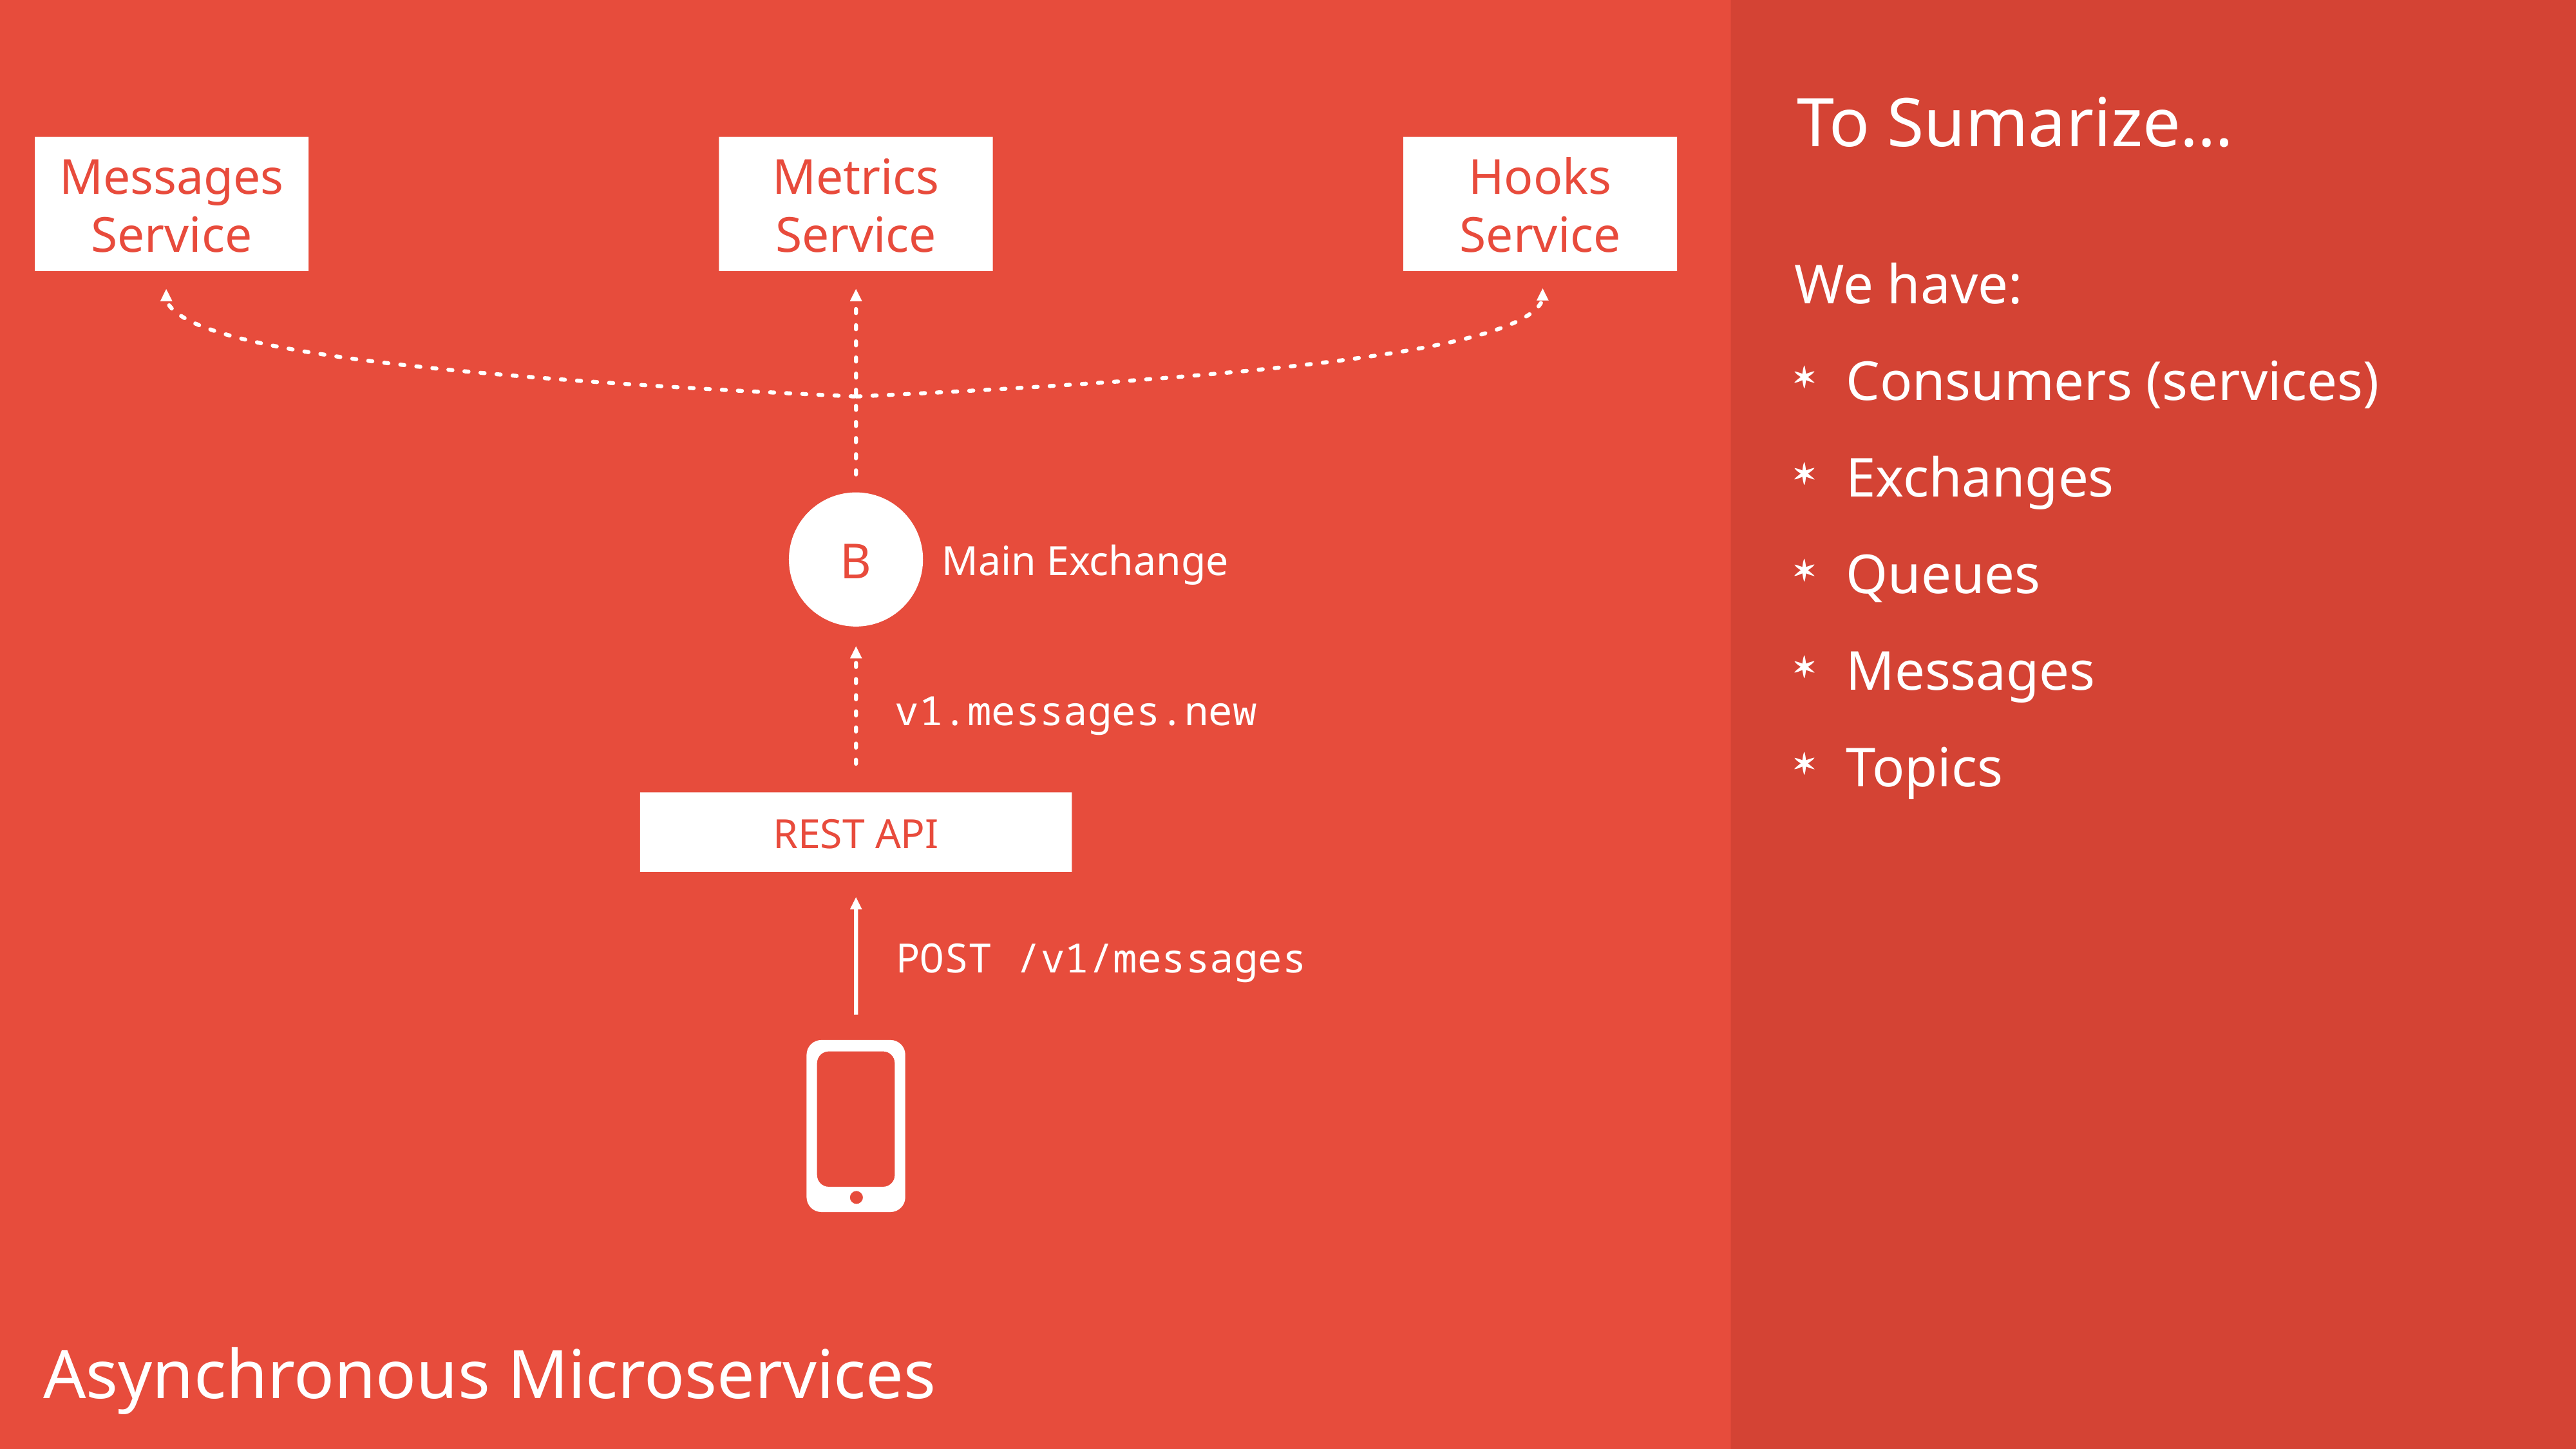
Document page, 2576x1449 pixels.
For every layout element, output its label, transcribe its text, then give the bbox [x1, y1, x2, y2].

text_box [1730, 0, 2576, 1449]
text_box [852, 289, 860, 298]
text_box [161, 289, 855, 397]
text_box Hooks Service [1403, 137, 1678, 271]
text_box [852, 646, 860, 655]
text_box Main Exchange [939, 529, 1232, 589]
text_box [806, 1039, 905, 1213]
text_box v1.messages.new [889, 679, 1263, 739]
text_box To Sumarize… [1791, 74, 2242, 166]
text_box Messages Service [35, 137, 309, 271]
text_box Asynchronous Microservices [37, 1325, 902, 1417]
text_box POST /v1/messages [891, 927, 1312, 986]
text_box [857, 288, 1548, 397]
text_box B [788, 492, 923, 627]
text_box We have: Consumers (services) Exchanges Queues Messages Topics [1794, 217, 2515, 765]
text_box Metrics Service [719, 137, 993, 271]
text_box REST API [639, 792, 1072, 872]
text_box [852, 897, 860, 1015]
